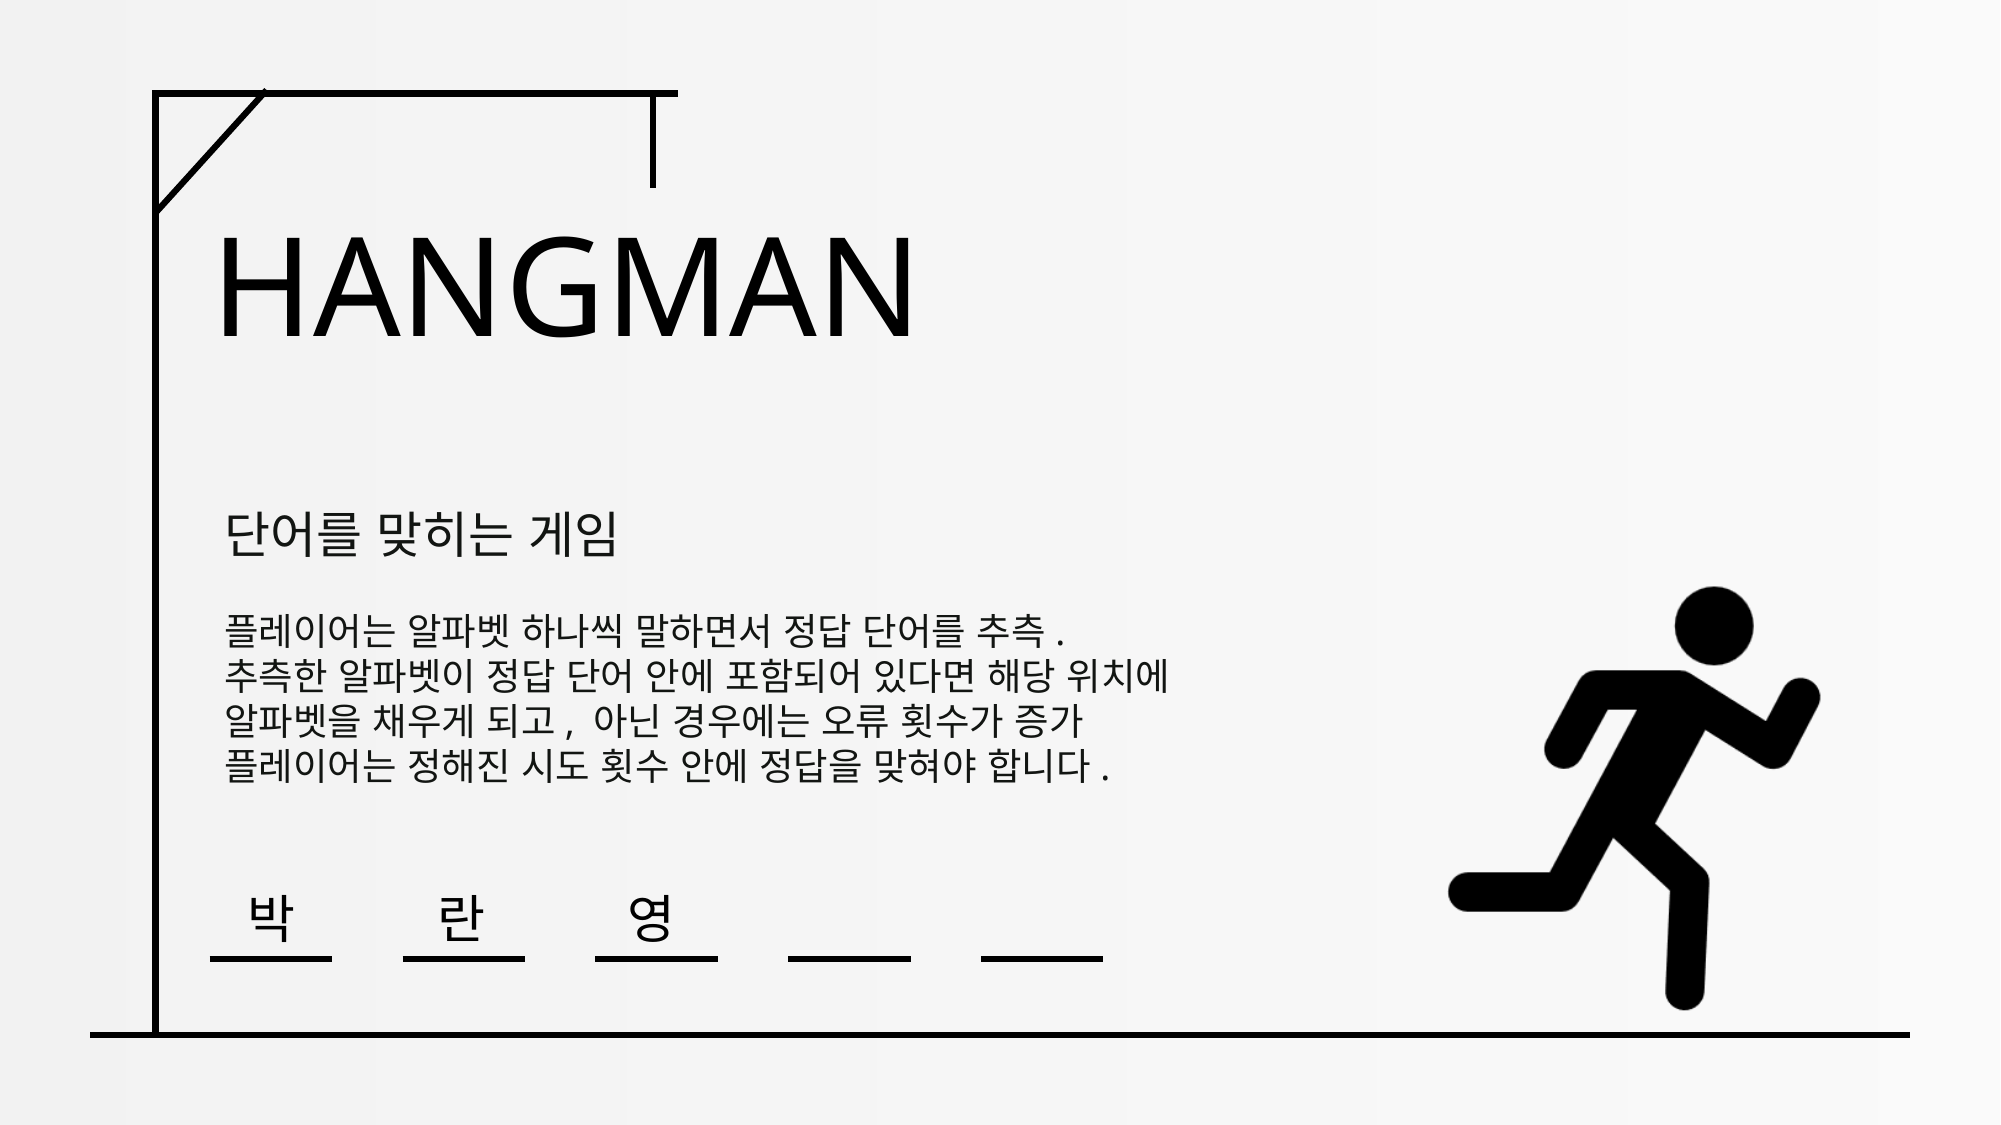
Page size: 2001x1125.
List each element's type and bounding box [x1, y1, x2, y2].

picture [1398, 562, 1871, 1035]
text_box [90, 90, 1910, 1035]
